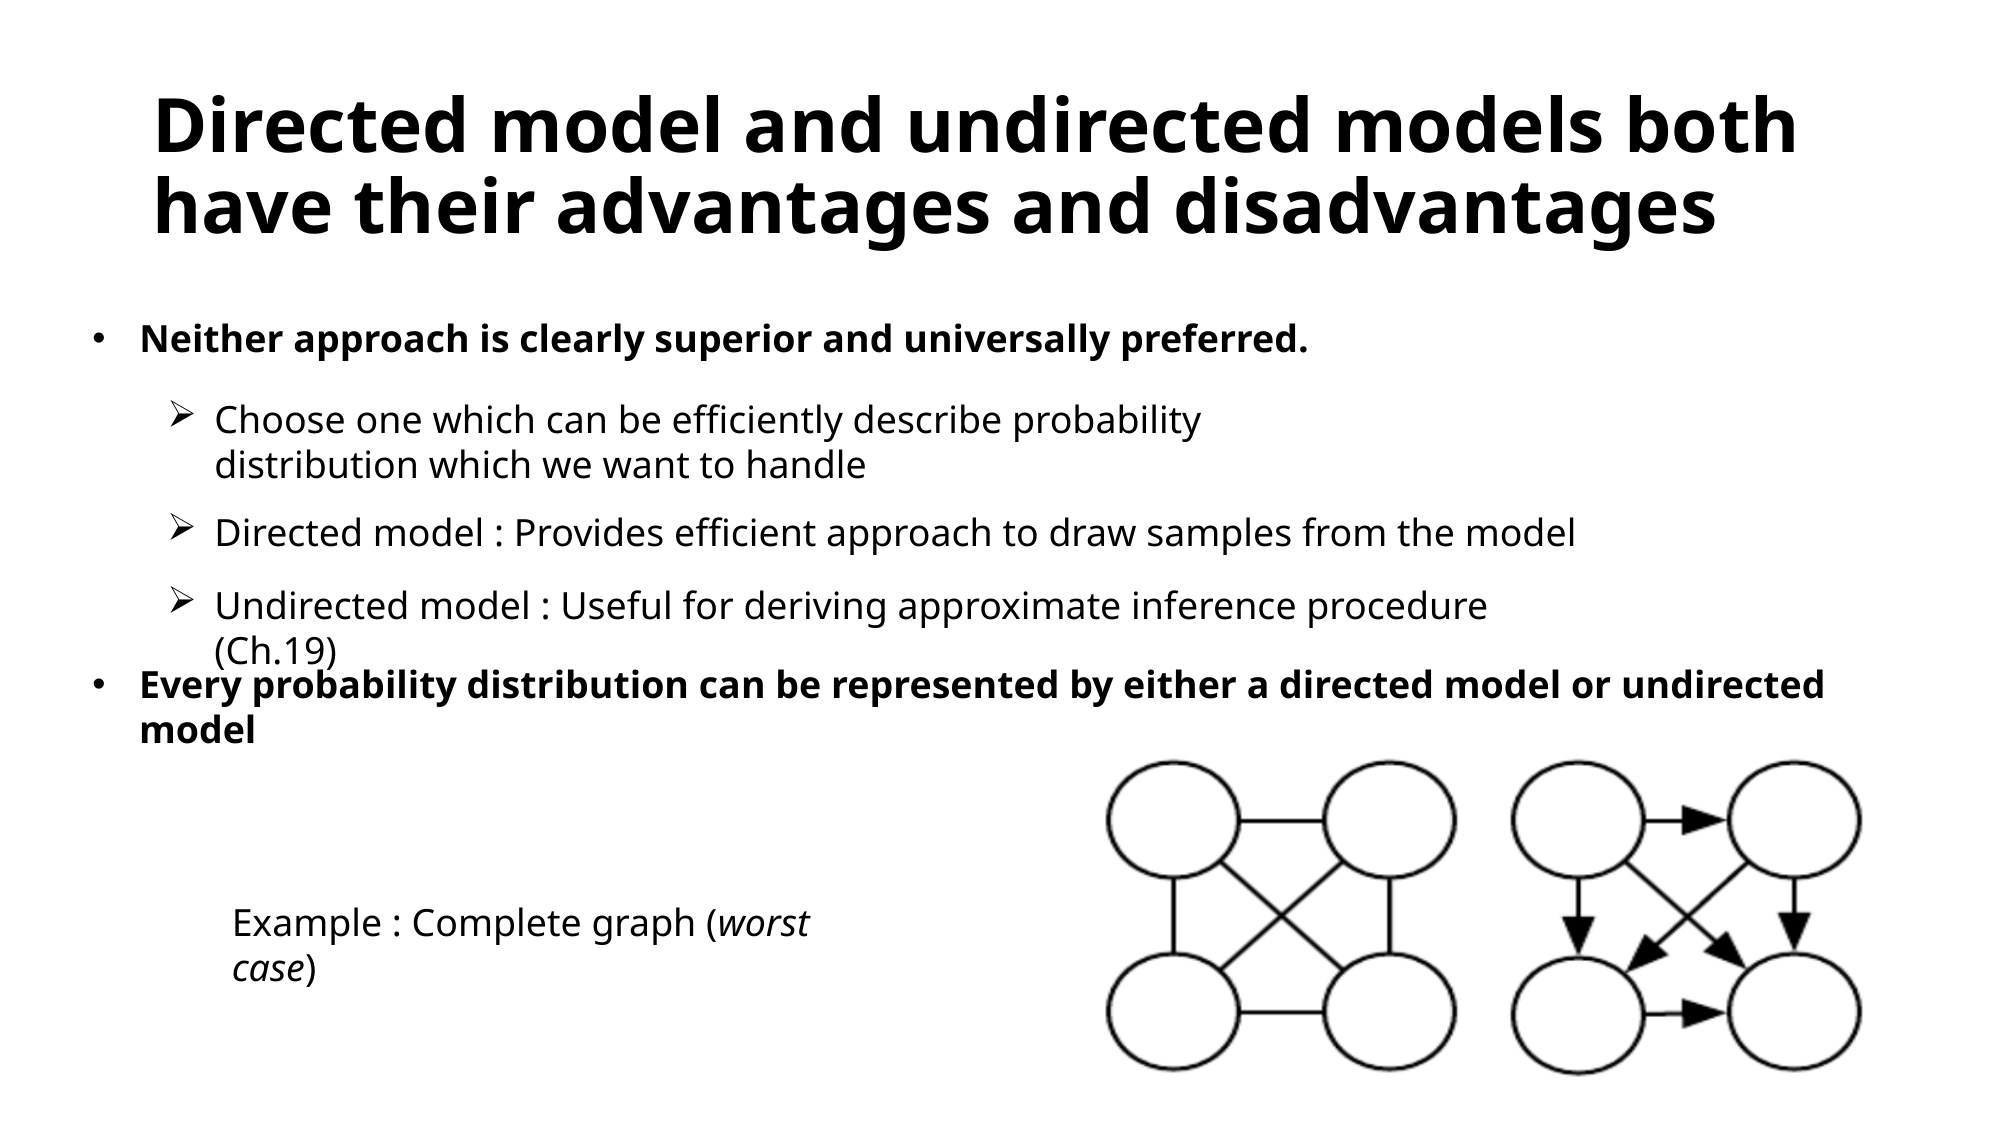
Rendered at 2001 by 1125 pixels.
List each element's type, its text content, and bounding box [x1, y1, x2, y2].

text_box Neither approach is clearly superior and universally preferred. [77, 307, 1413, 368]
picture [1092, 736, 1886, 1109]
text_box Undirected model : Useful for deriving approximate inference procedure (Ch.19) [77, 574, 1637, 653]
text_box Every probability distribution can be represented by either a directed model or undirected model [77, 653, 1923, 759]
title Directed model and undirected models both have their advantages and disadvantages [137, 59, 1863, 278]
text_box Choose one which can be efficiently describe probability distribution which we want to handle [77, 388, 1413, 494]
text_box Example : Complete graph (worst case) [217, 891, 908, 997]
text_box Directed model : Provides efficient approach to draw samples from the model [77, 501, 1637, 562]
